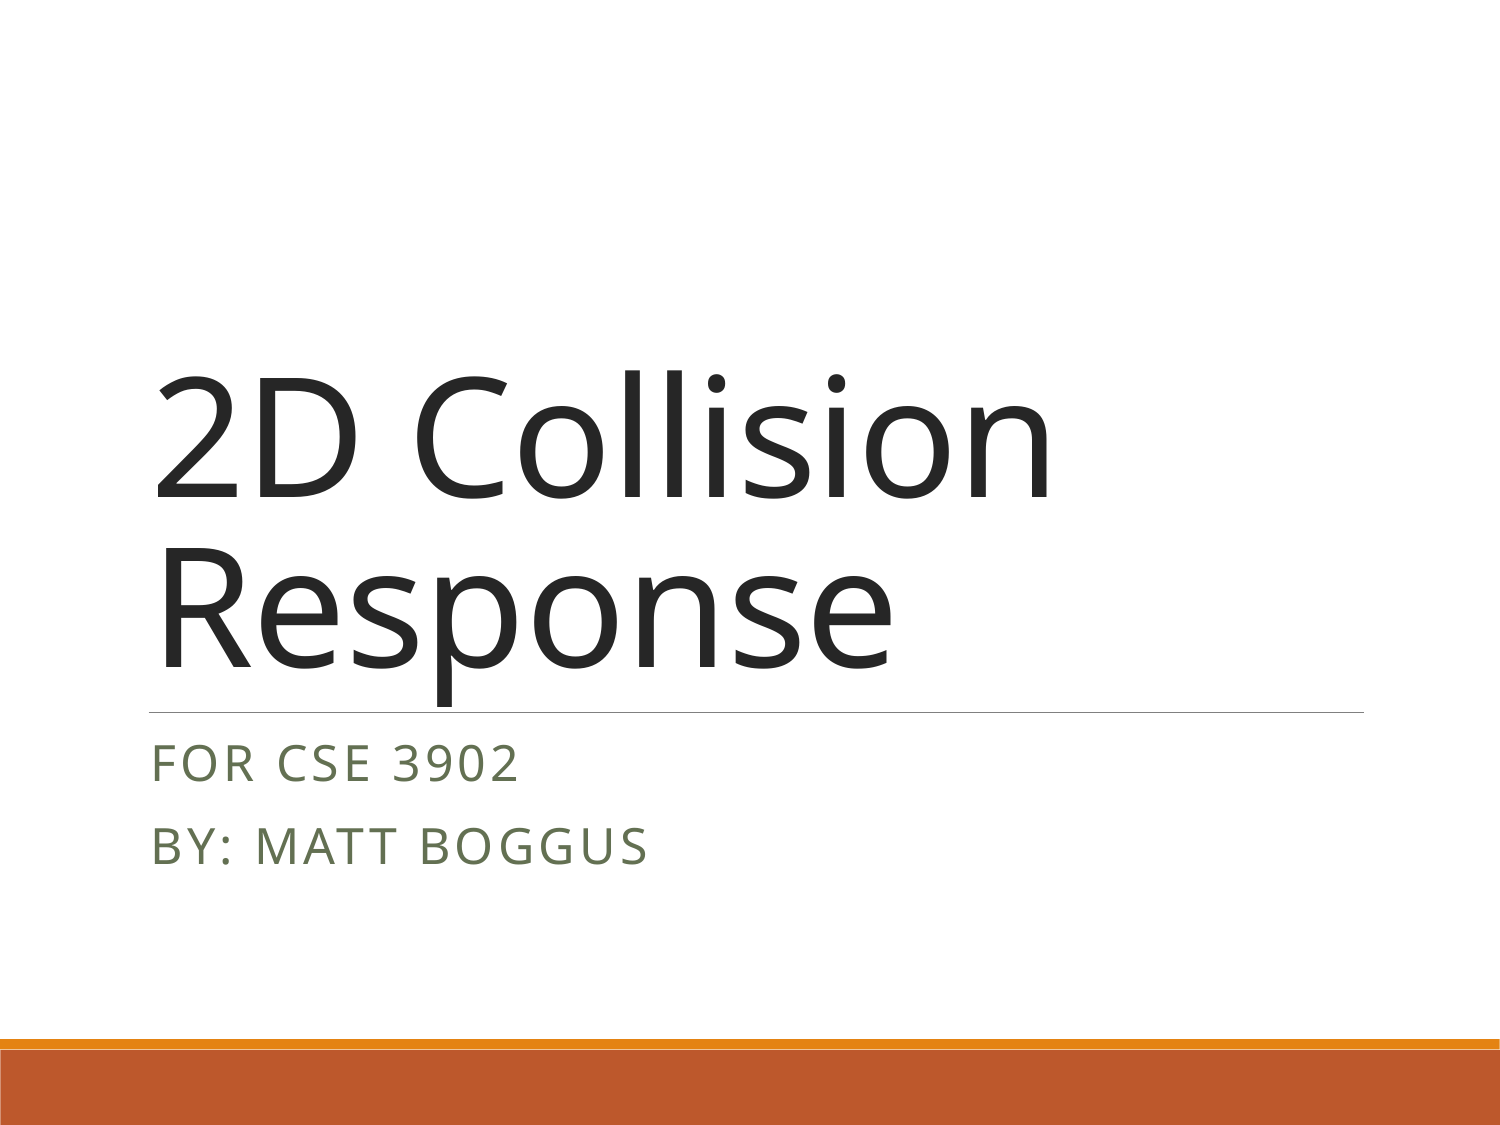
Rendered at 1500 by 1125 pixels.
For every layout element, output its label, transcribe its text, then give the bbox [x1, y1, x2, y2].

title 2D Collision Response [135, 124, 1373, 710]
subtitle For CSE 3902 By: Matt Boggus [135, 730, 1373, 919]
